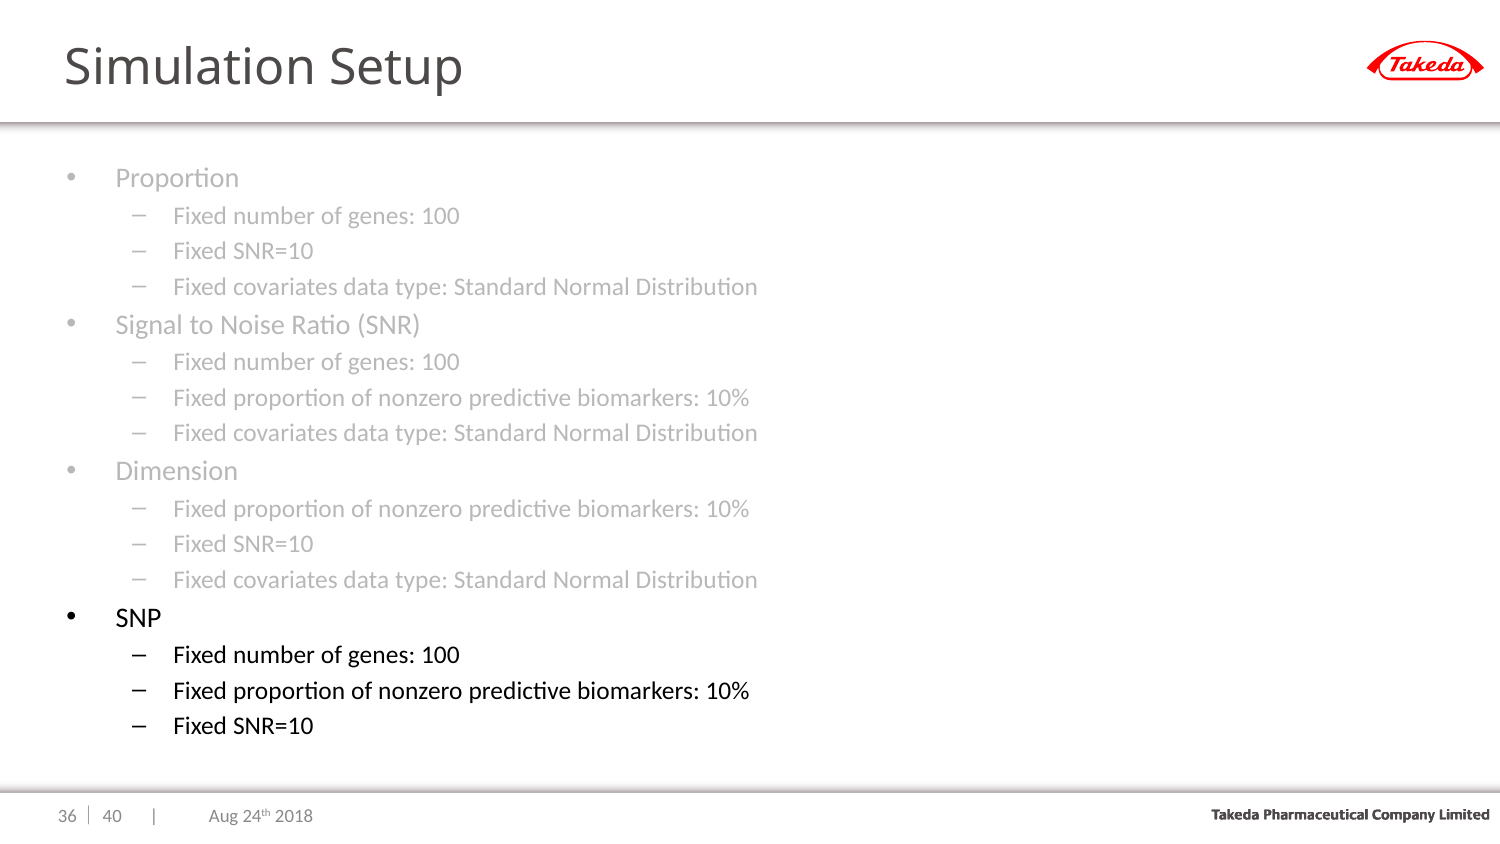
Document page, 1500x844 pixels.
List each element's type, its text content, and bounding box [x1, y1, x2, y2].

slide_number 35 [4, 802, 77, 827]
footer ｜40 | Aug 24th 2018 [79, 802, 836, 827]
picture [0, 122, 1500, 793]
list Proportion Fixed number of genes: 100 Fixed SNR=10 Fixed covariates data type: Standard Normal Distribution Signal to Noise Ratio (SNR) Fixed number of genes: 100 Fixed proportion of nonzero predictive biomarkers: 10% Fixed covariates data type: Standard Normal Distribution Dimension Fixed proportion of nonzero predictive biomarkers: 10% Fixed SNR=10 Fixed covariates data type: Standard Normal Distribution SNP Fixed number of genes: 100 Fixed proportion of nonzero predictive biomarkers: 10% Fixed SNR=10 [66, 152, 1425, 754]
title Simulation Setup [64, 21, 1353, 108]
